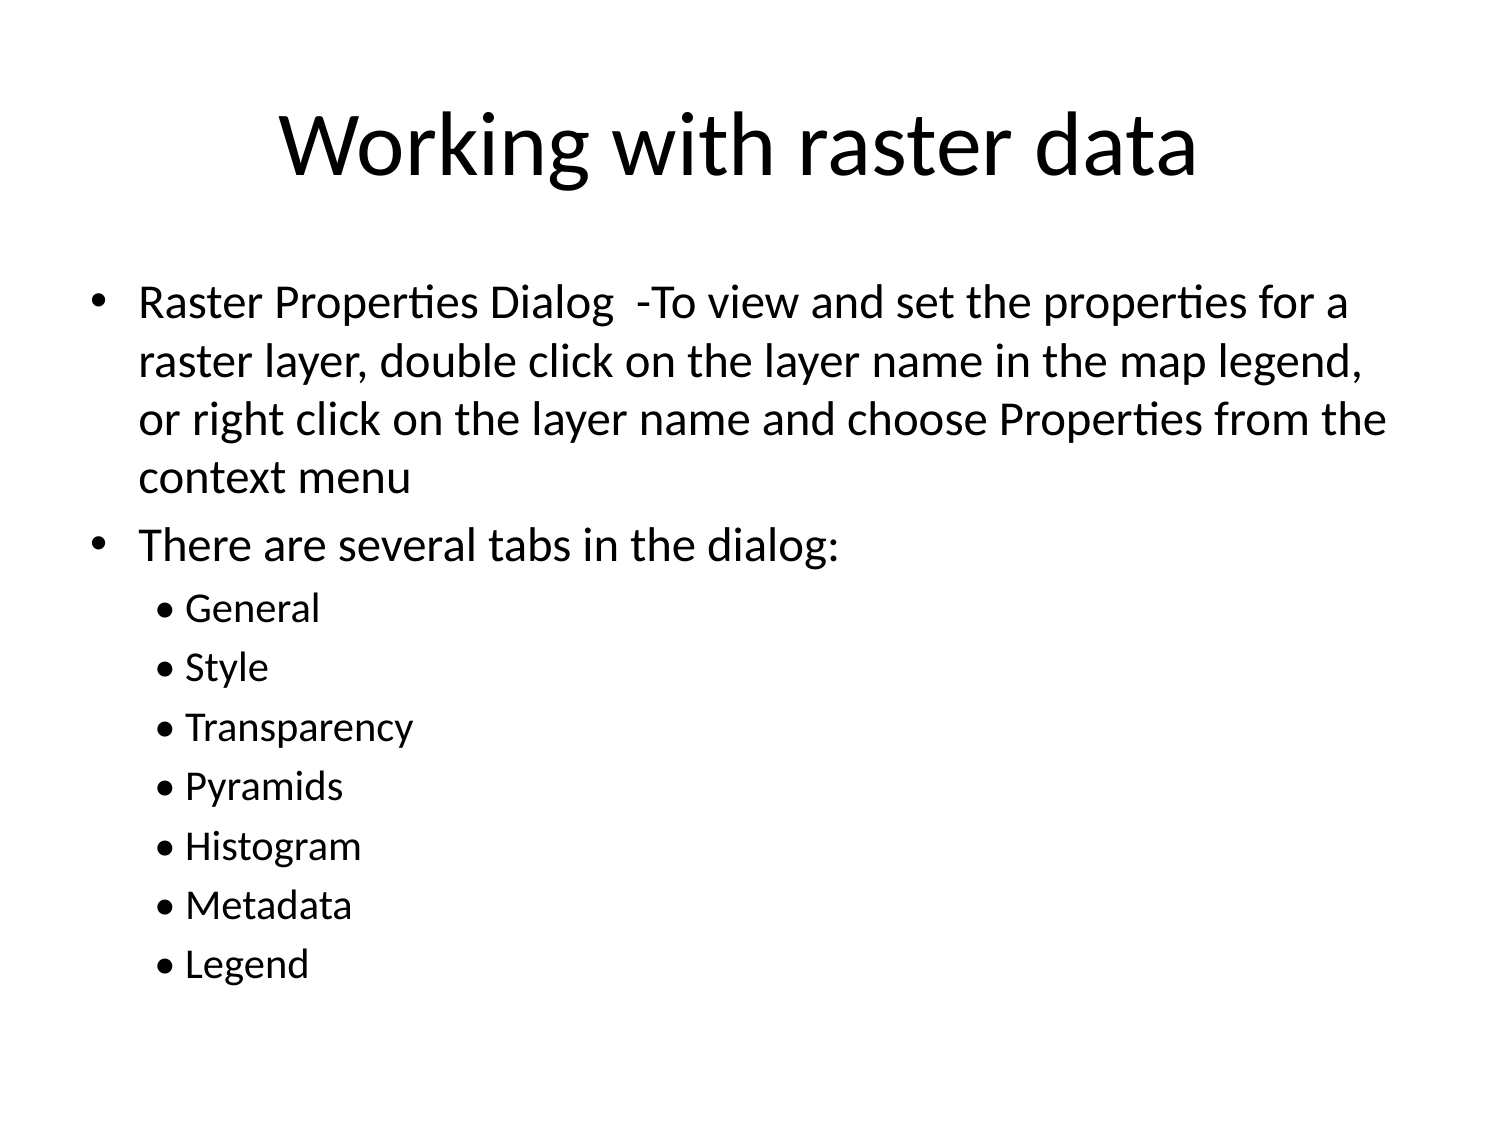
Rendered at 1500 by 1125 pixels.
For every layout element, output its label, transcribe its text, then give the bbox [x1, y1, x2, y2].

title Working with raster data [75, 45, 1425, 233]
list Raster Properties Dialog -To view and set the properties for a raster layer, double click on the layer name in the map legend, or right click on the layer name and choose Properties from the context menu There are several tabs in the dialog: • General • Style • Transparency • Pyramids • Histogram • Metadata • Legend [75, 262, 1425, 1005]
